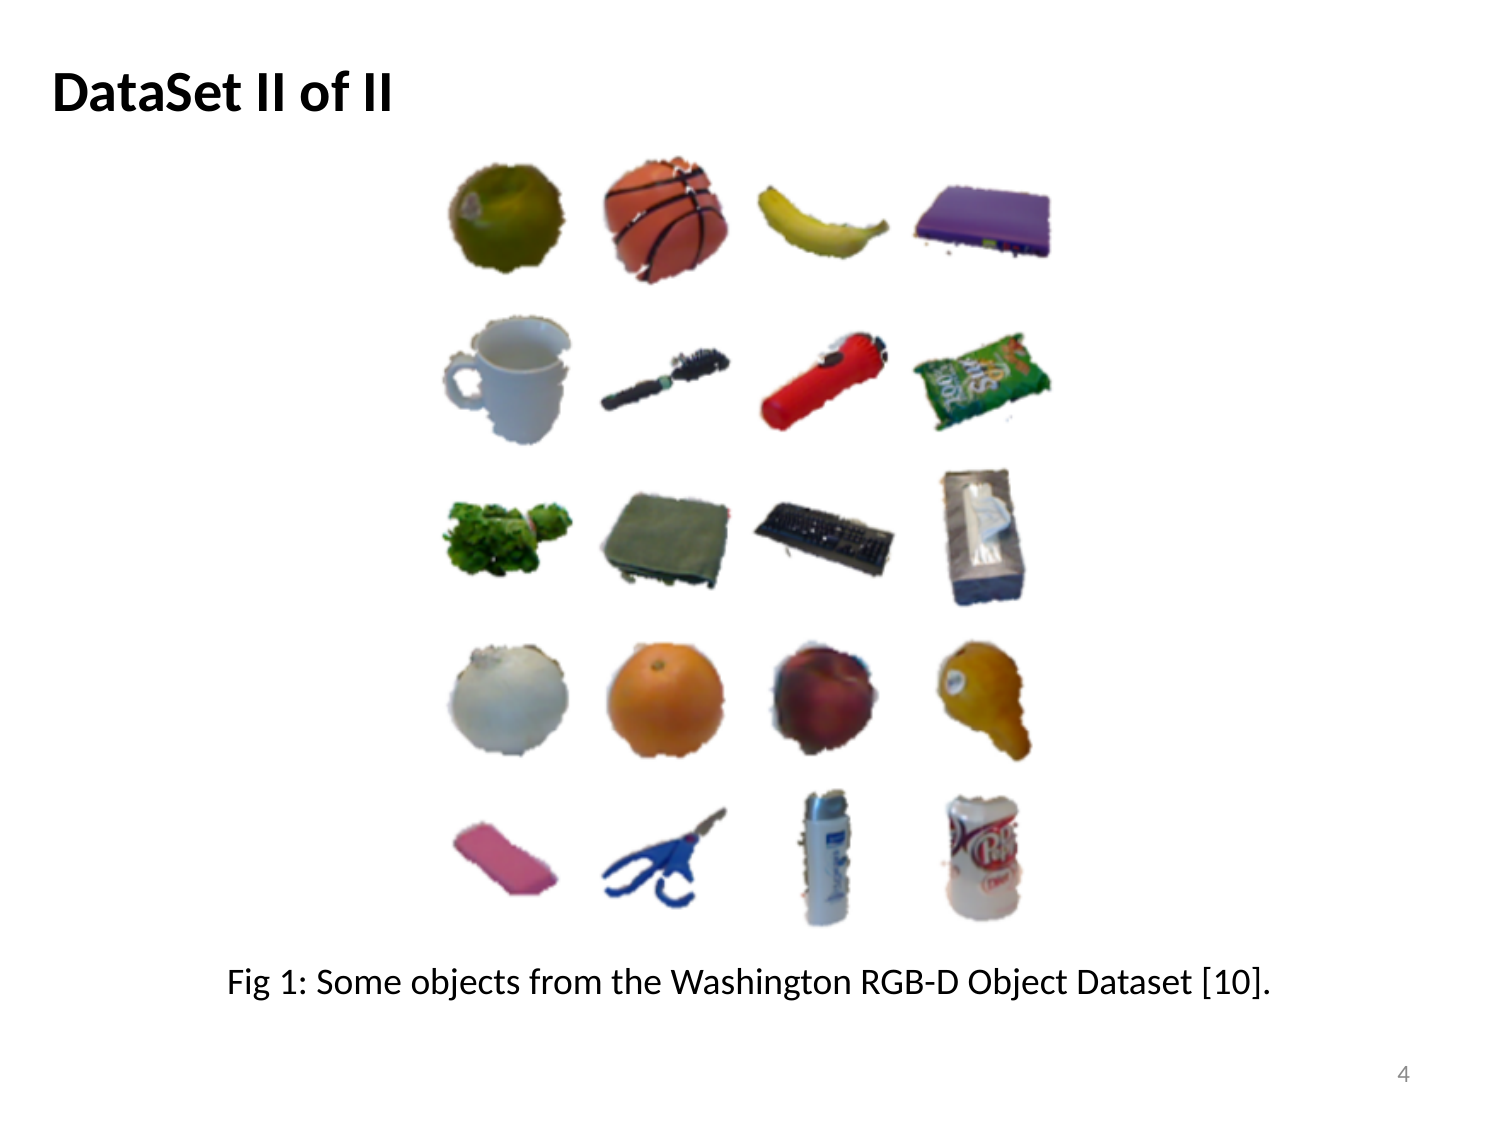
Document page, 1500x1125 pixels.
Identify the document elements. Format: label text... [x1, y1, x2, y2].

slide_number 4 [1074, 1042, 1425, 1103]
picture [438, 149, 1062, 933]
text_box Fig 1: Some objects from the Washington RGB-D Object Dataset [10]. [37, 949, 1463, 1010]
text_box DataSet II of II [37, 46, 1463, 131]
